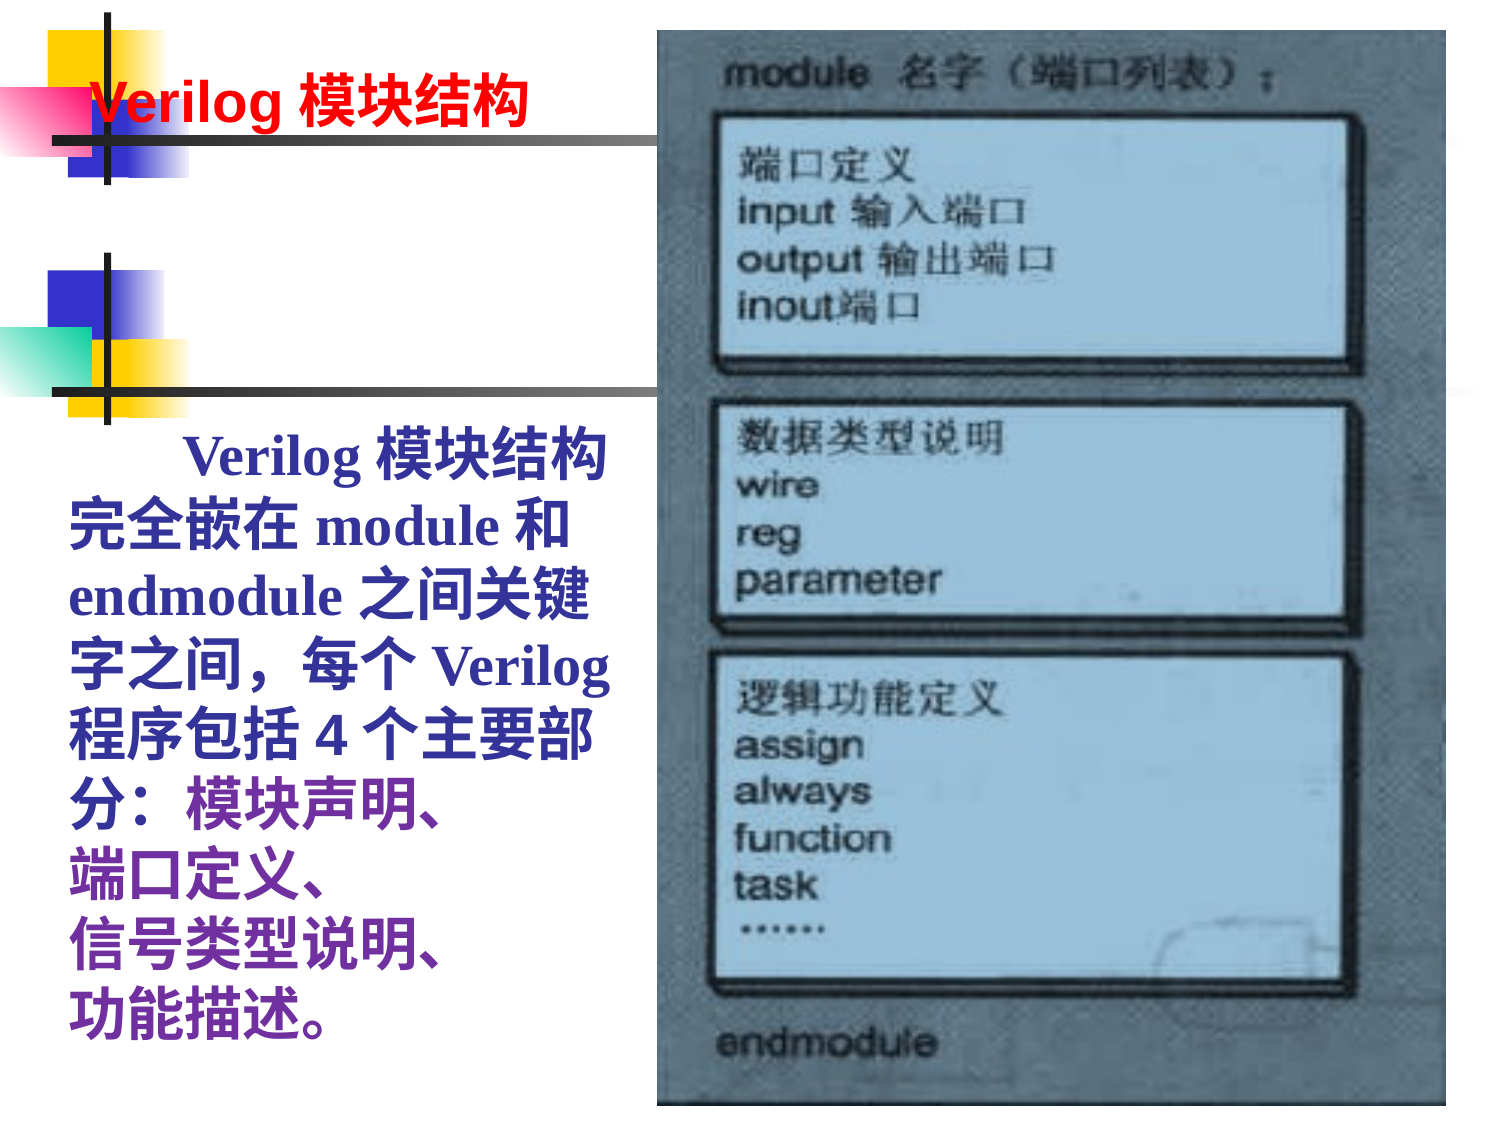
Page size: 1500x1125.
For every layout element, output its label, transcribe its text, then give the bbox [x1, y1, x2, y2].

picture [657, 30, 1446, 1106]
text_box Verilog模块结构 [75, 57, 550, 142]
text_box Verilog模块结构完全嵌在module和endmodule之间关键字之间，每个Verilog程序包括4个主要部分：模块声明、 端口定义、 信号类型说明、 功能描述。 [53, 410, 652, 1055]
